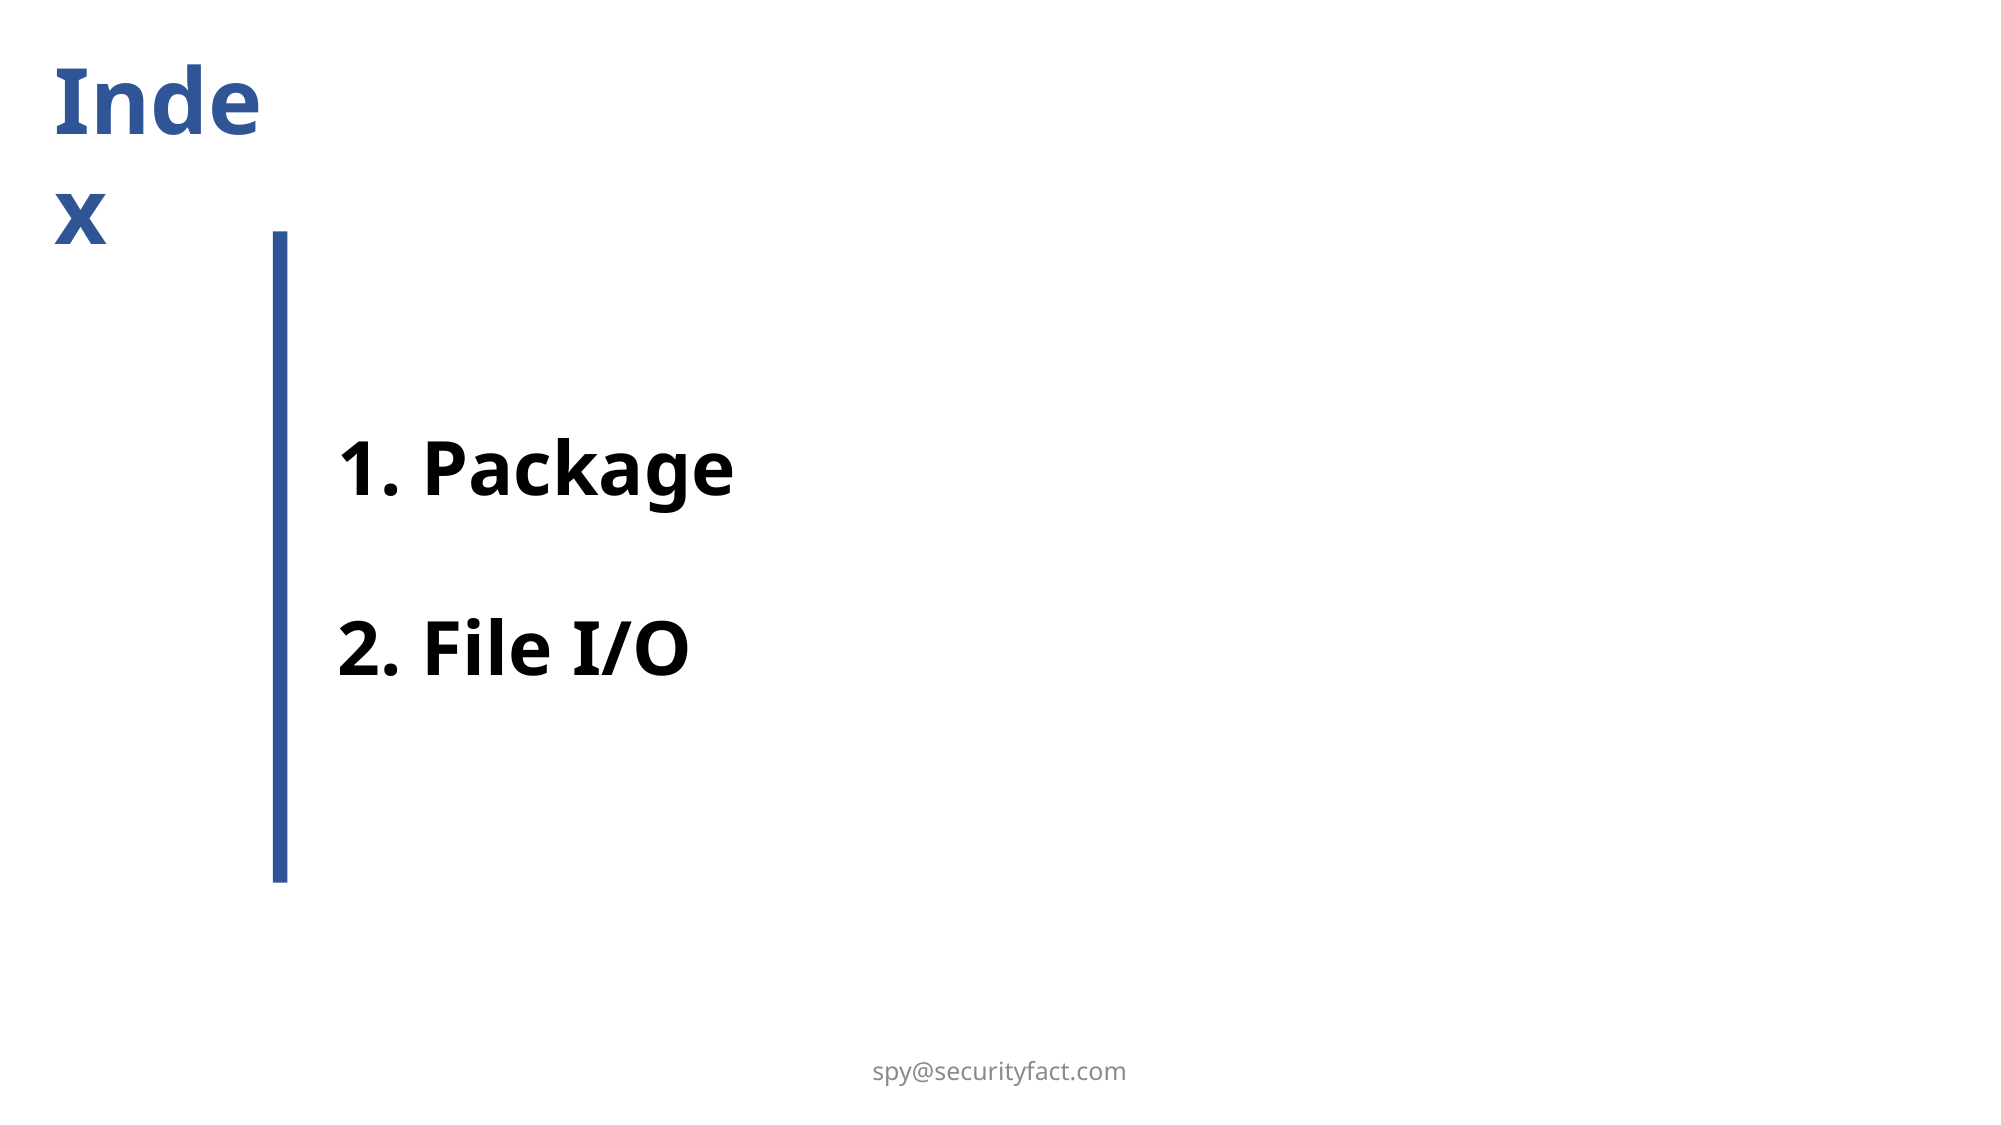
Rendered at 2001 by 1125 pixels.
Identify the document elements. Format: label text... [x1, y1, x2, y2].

text_box Package File I/O [322, 412, 1505, 698]
text_box [272, 230, 288, 884]
text_box Index [39, 35, 323, 271]
footer spy@securityfact.com [662, 1042, 1338, 1103]
